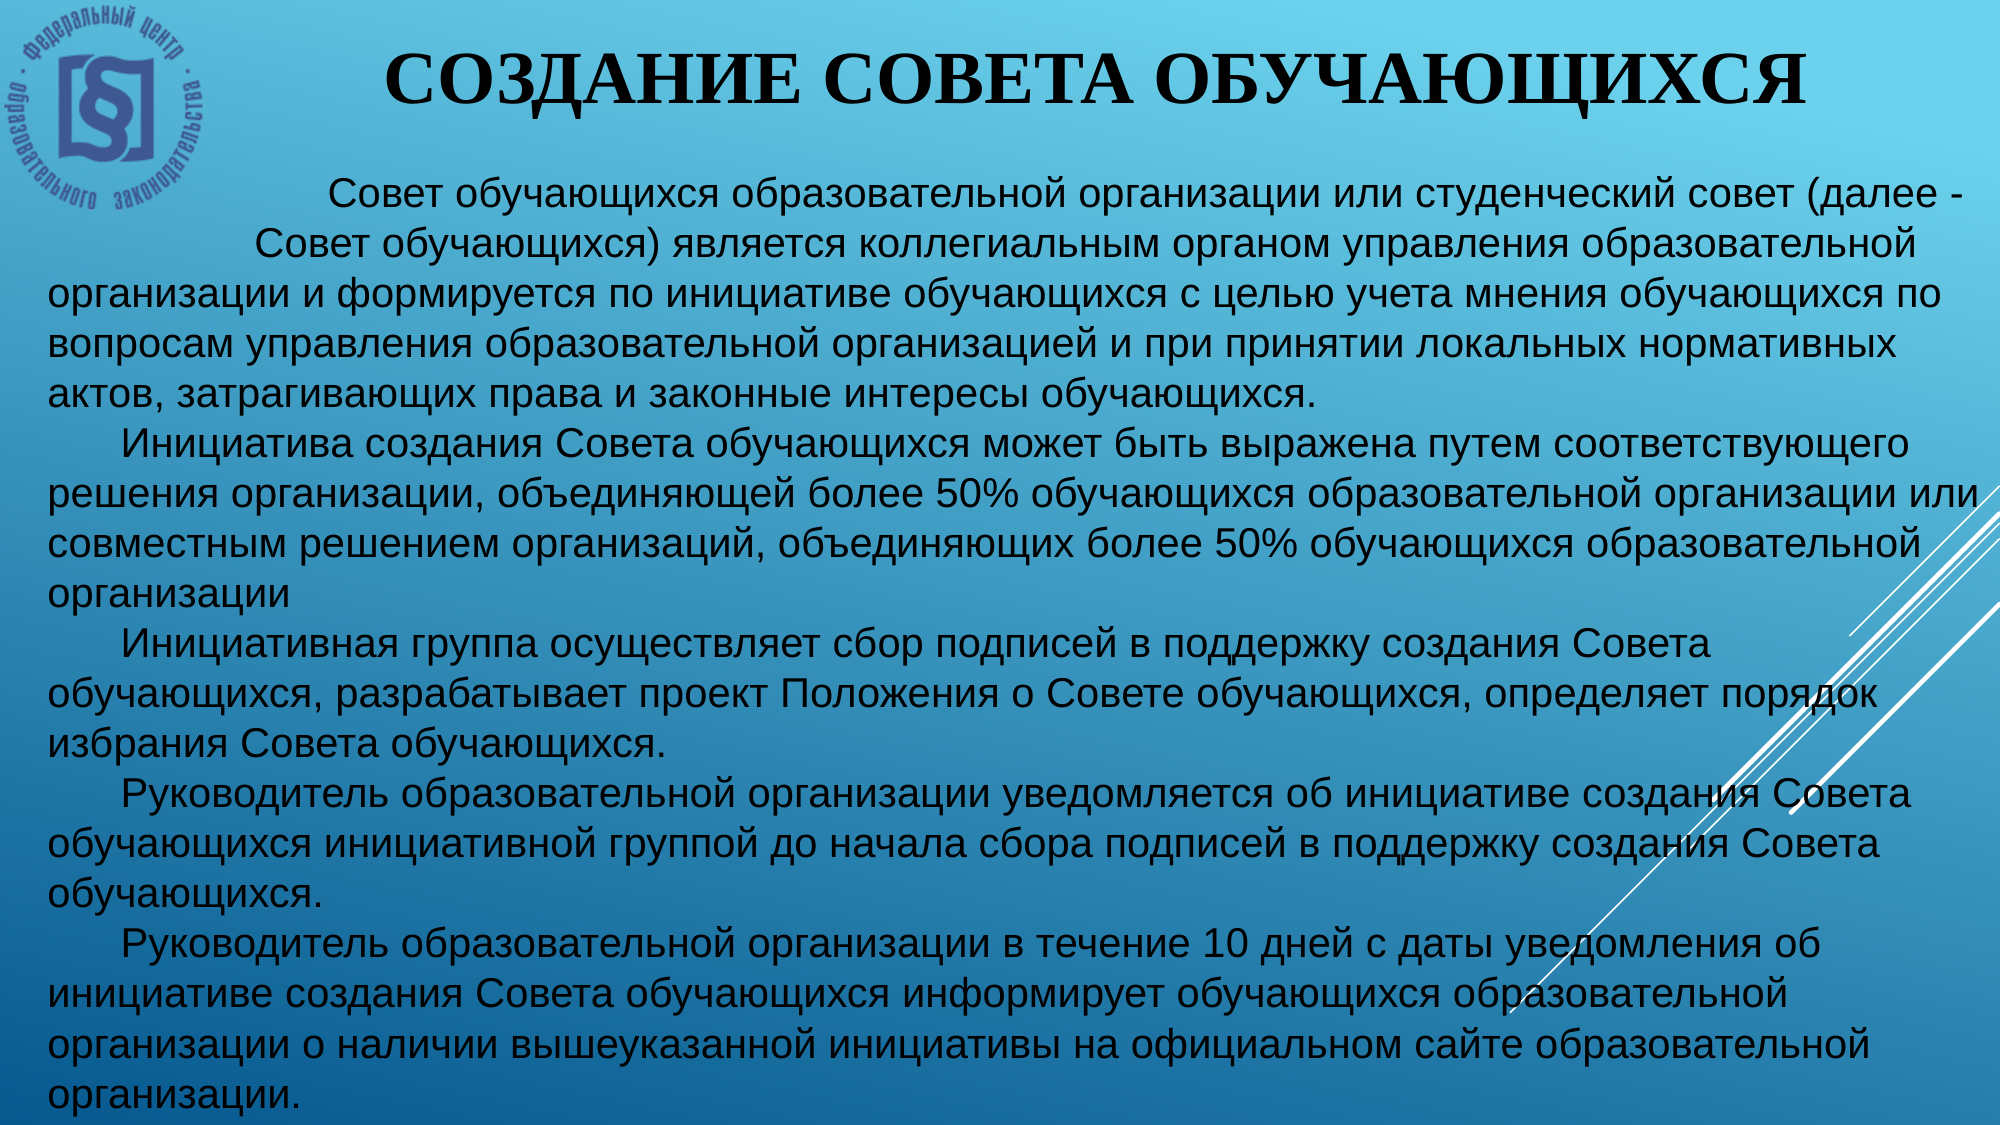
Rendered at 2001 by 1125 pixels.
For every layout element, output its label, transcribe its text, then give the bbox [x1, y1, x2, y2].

picture [0, 0, 206, 217]
text_box Совет обучающихся образовательной организации или студенческий совет (далее - Совет обучающихся) является коллегиальным органом управления образовательной организации и формируется по инициативе обучающихся с целью учета мнения обучающихся по вопросам управления образовательной организацией и при принятии локальных нормативных актов, затрагивающих права и законные интересы обучающихся. Инициатива создания Совета обучающихся может быть выражена путем соответствующего решения организации, объединяющей более 50% обучающихся образовательной организации или совместным решением организаций, объединяющих более 50% обучающихся образовательной организации Инициативная группа осуществляет сбор подписей в поддержку создания Совета обучающихся, разрабатывает проект Положения о Совете обучающихся, определяет порядок избрания Совета обучающихся. Руководитель образовательной организации уведомляется об инициативе создания Совета обучающихся инициативной группой до начала сбора подписей в поддержку создания Совета обучающихся. Руководитель образовательной организации в течение 10 дней с даты уведомления об инициативе создания Совета обучающихся информирует обучающихся образовательной организации о наличии вышеуказанной инициативы на официальном сайте образовательной организации. [32, 158, 2000, 1124]
title Создание совета обучающихся [326, 0, 1866, 148]
